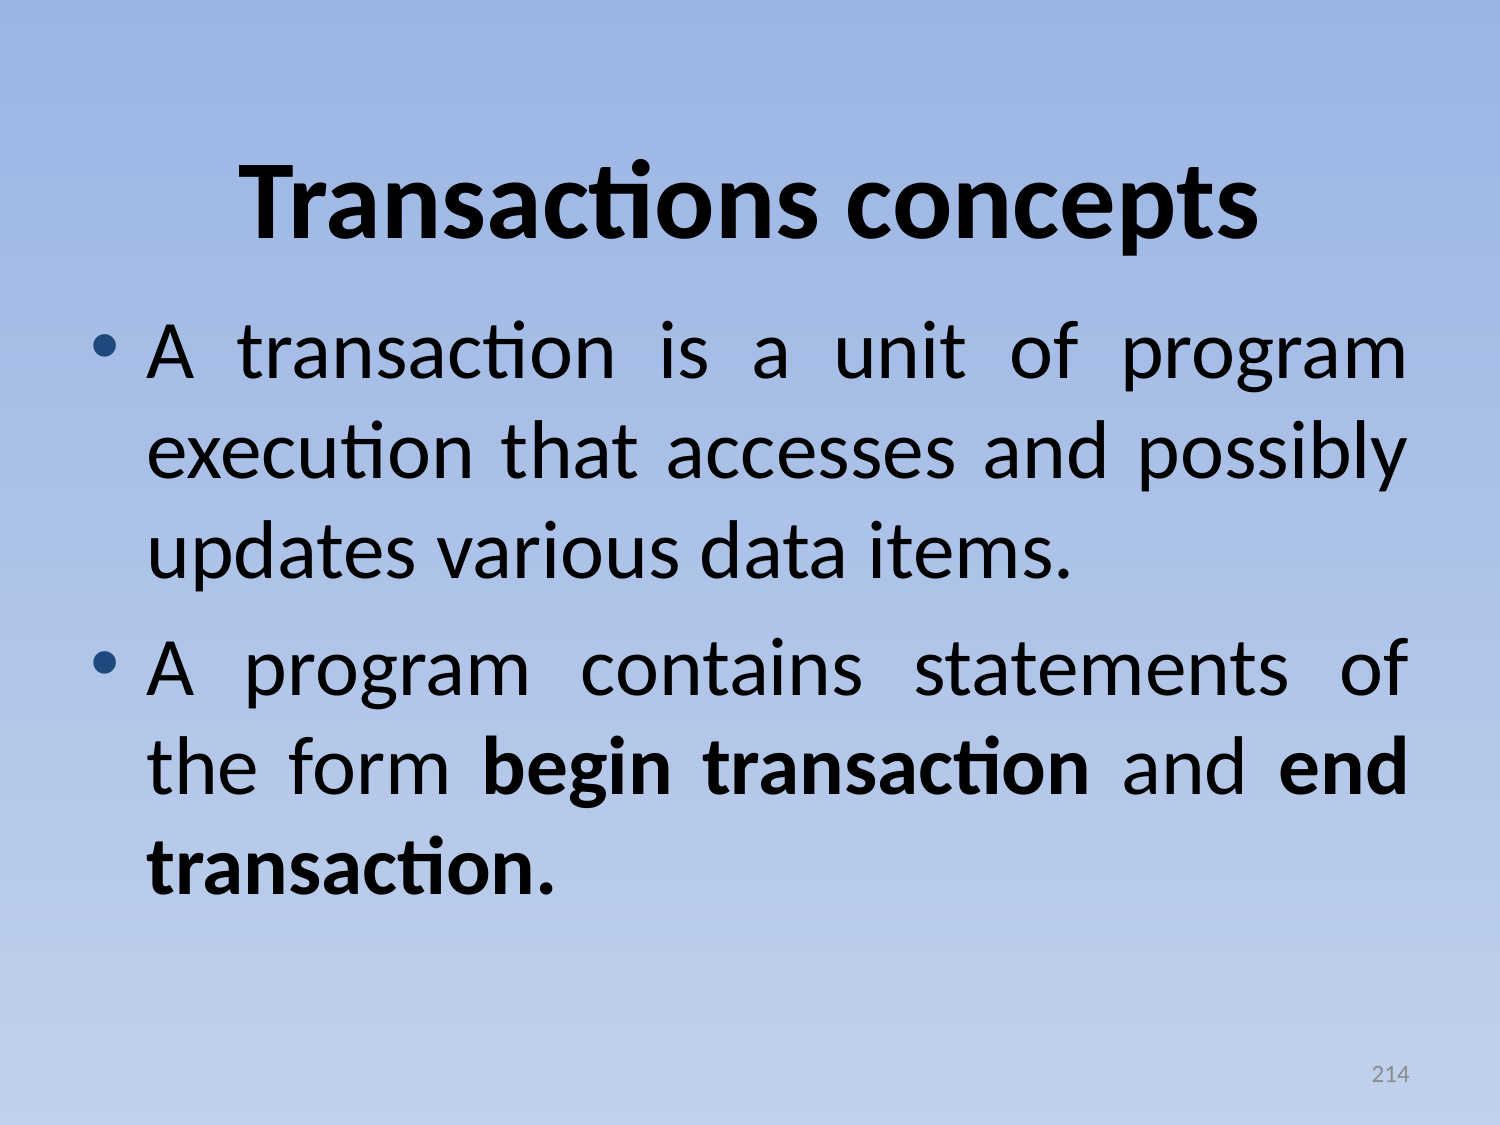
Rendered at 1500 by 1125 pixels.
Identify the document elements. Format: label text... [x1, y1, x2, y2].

title Transactions concepts [75, 99, 1425, 287]
slide_number 214 [1074, 1042, 1425, 1103]
list A transaction is a unit of program execution that accesses and possibly updates various data items. A program contains statements of the form begin transaction and end transaction. [75, 287, 1425, 1030]
